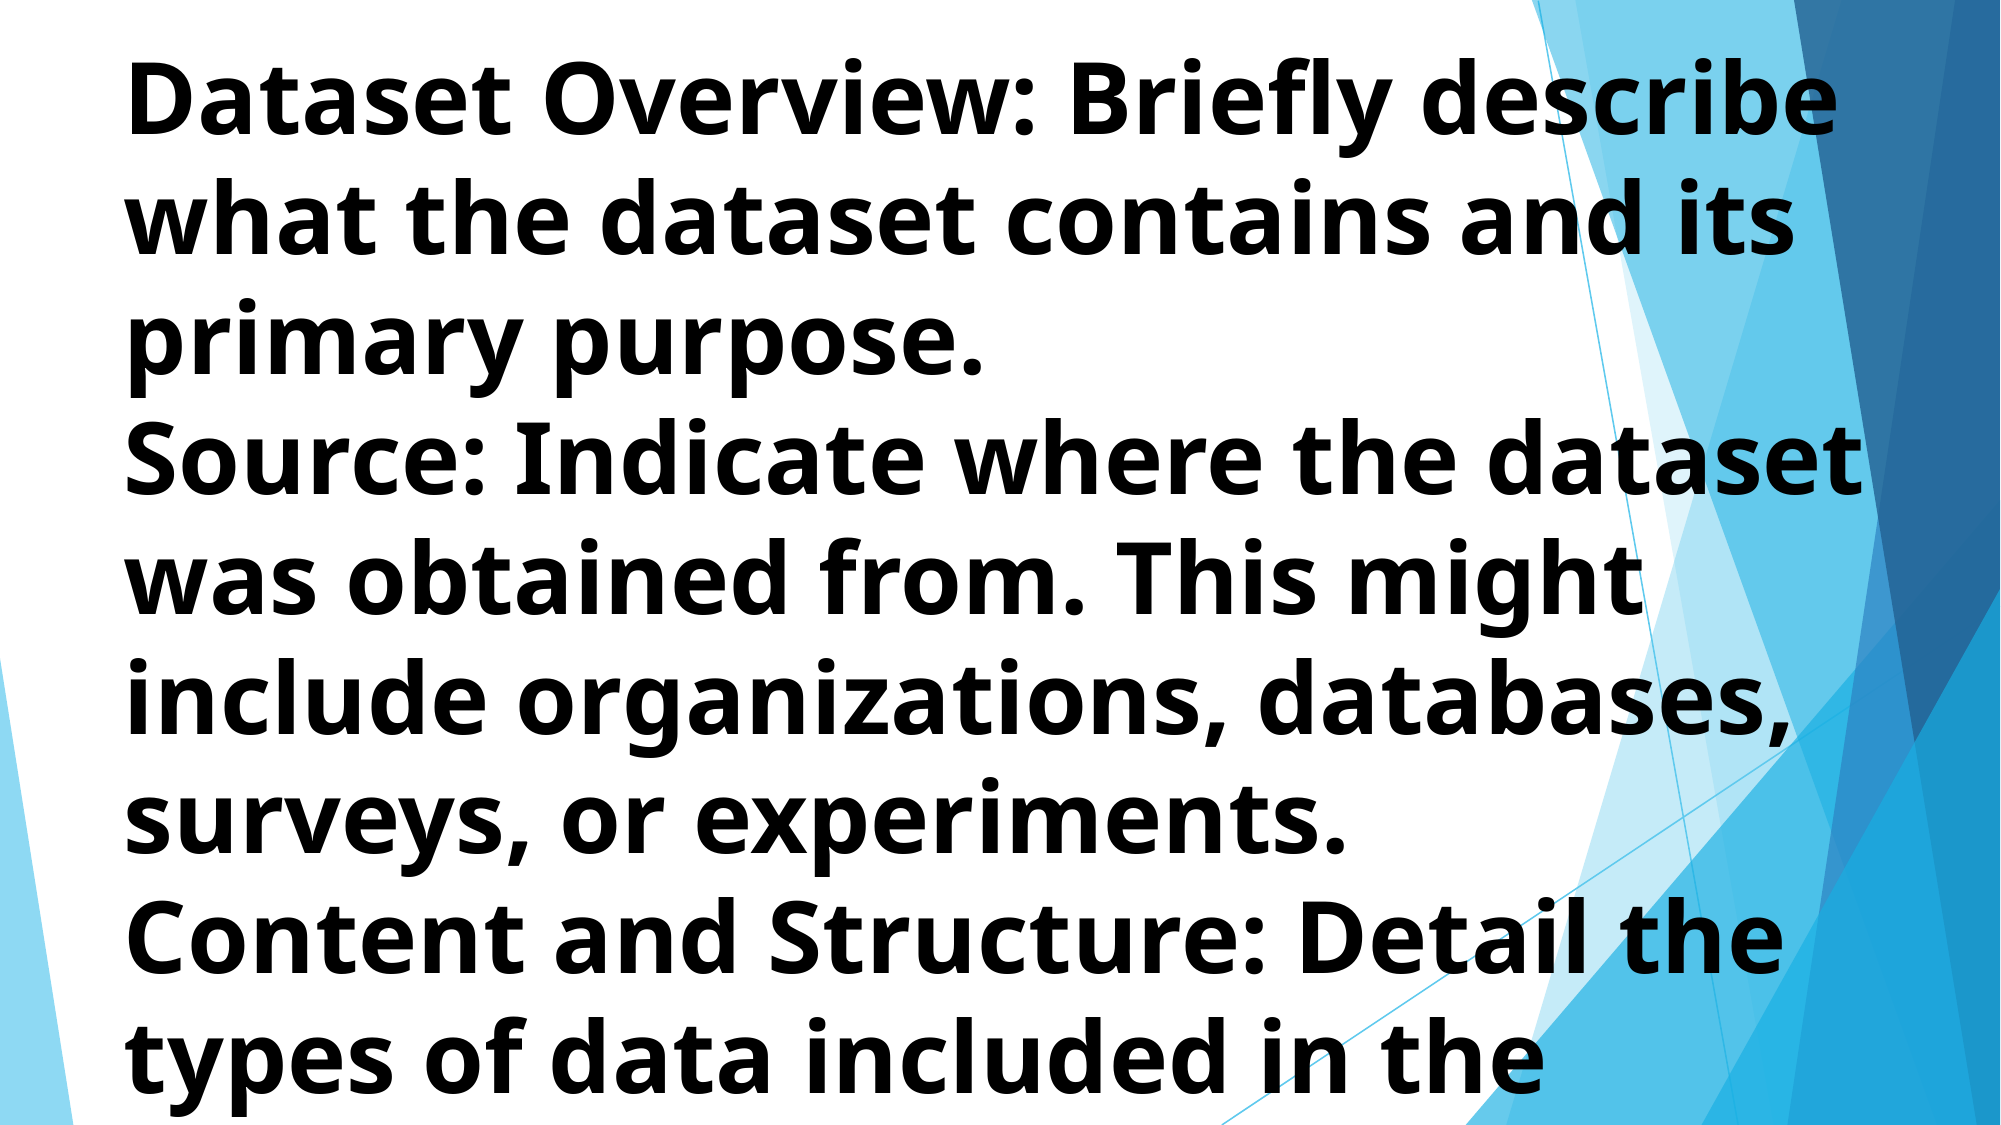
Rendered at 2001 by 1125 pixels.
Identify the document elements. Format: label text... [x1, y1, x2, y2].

title Dataset Overview: Briefly describe what the dataset contains and its primary purpose. Source: Indicate where the dataset was obtained from. This might include organizations, databases, surveys, or experiments. Content and Structure: Detail the types of data included in the [123, 34, 1877, 1125]
